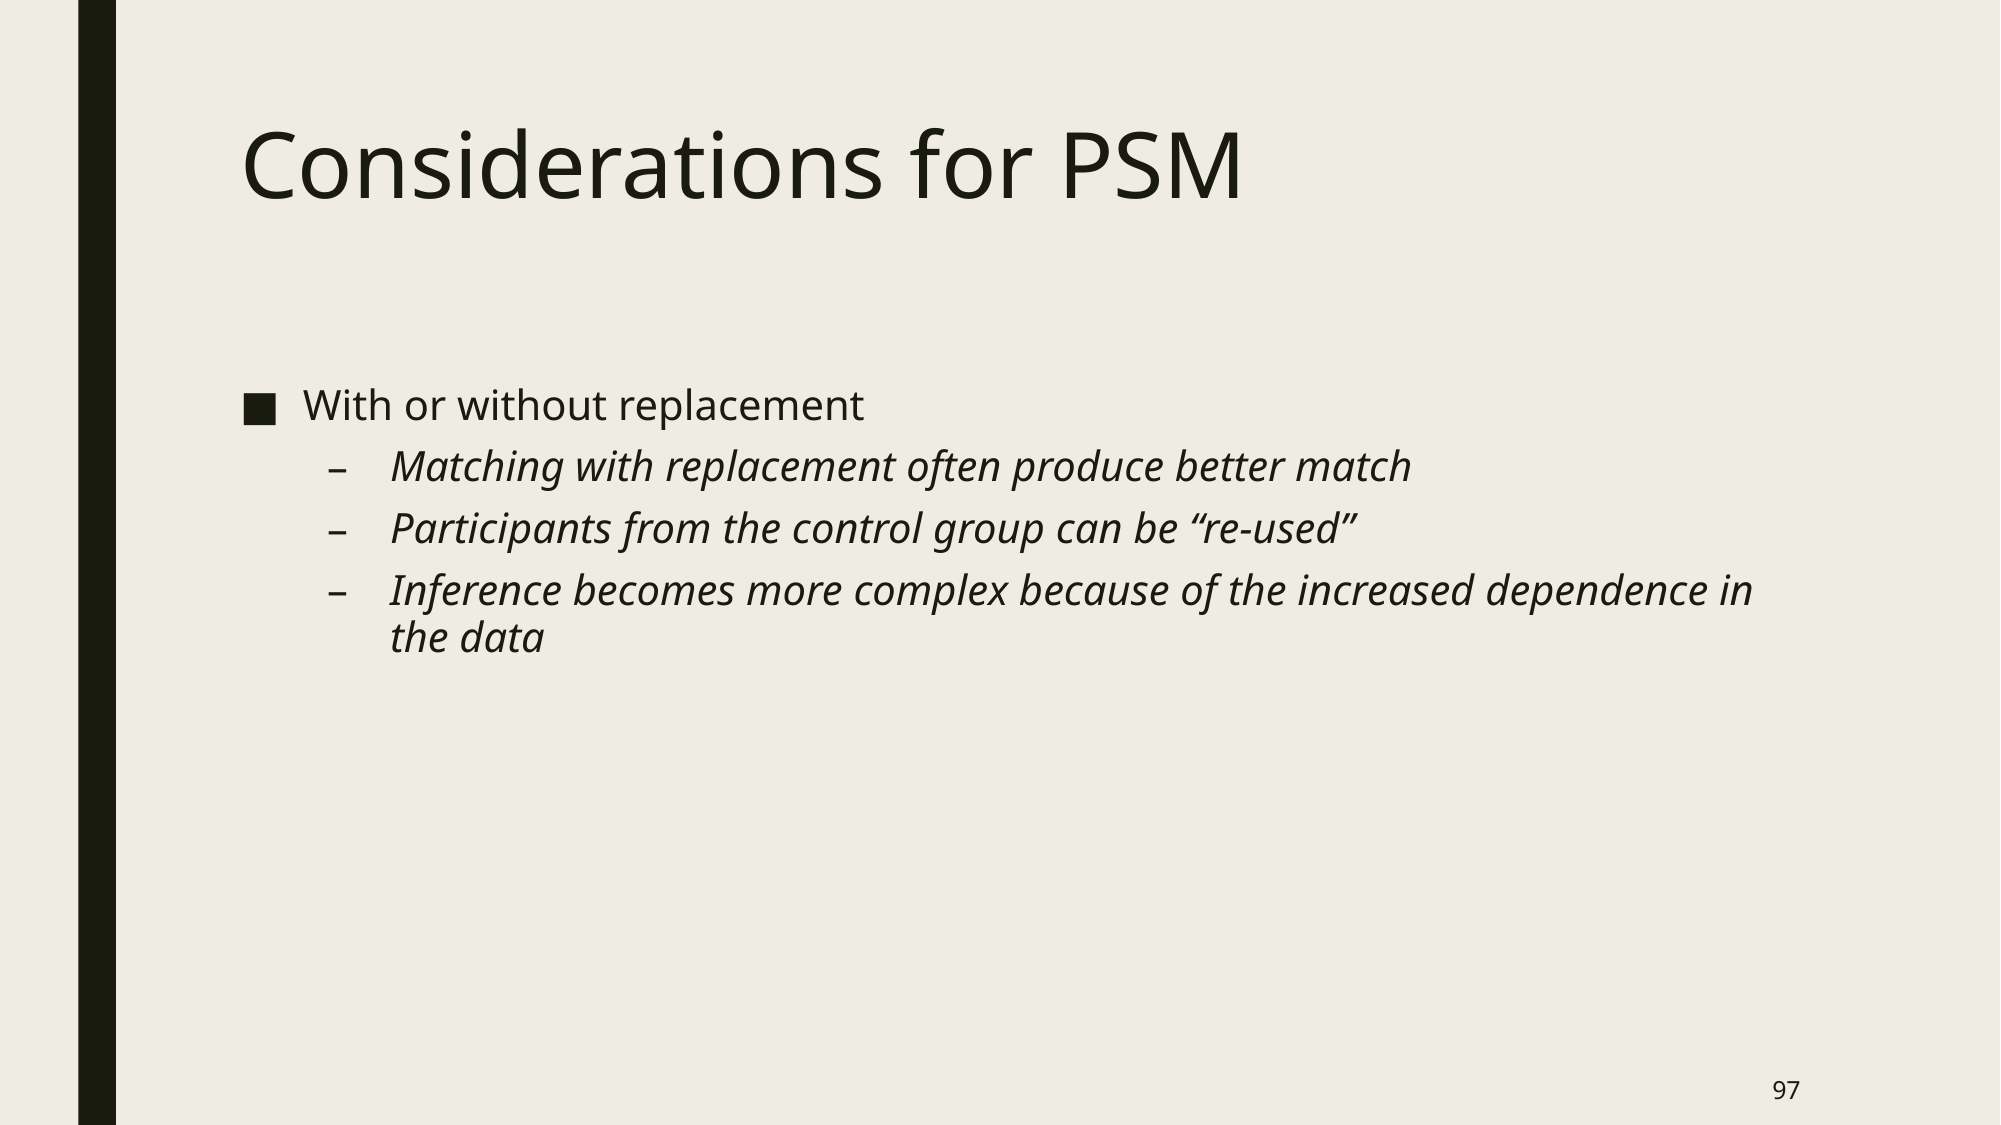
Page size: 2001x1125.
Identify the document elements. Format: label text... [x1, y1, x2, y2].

slide_number 97 [1553, 1058, 1816, 1125]
list With or without replacement Matching with replacement often produce better match Participants from the control group can be “re-used” Inference becomes more complex because of the increased dependence in the data [225, 375, 1800, 963]
title Considerations for PSM [225, 112, 1800, 357]
